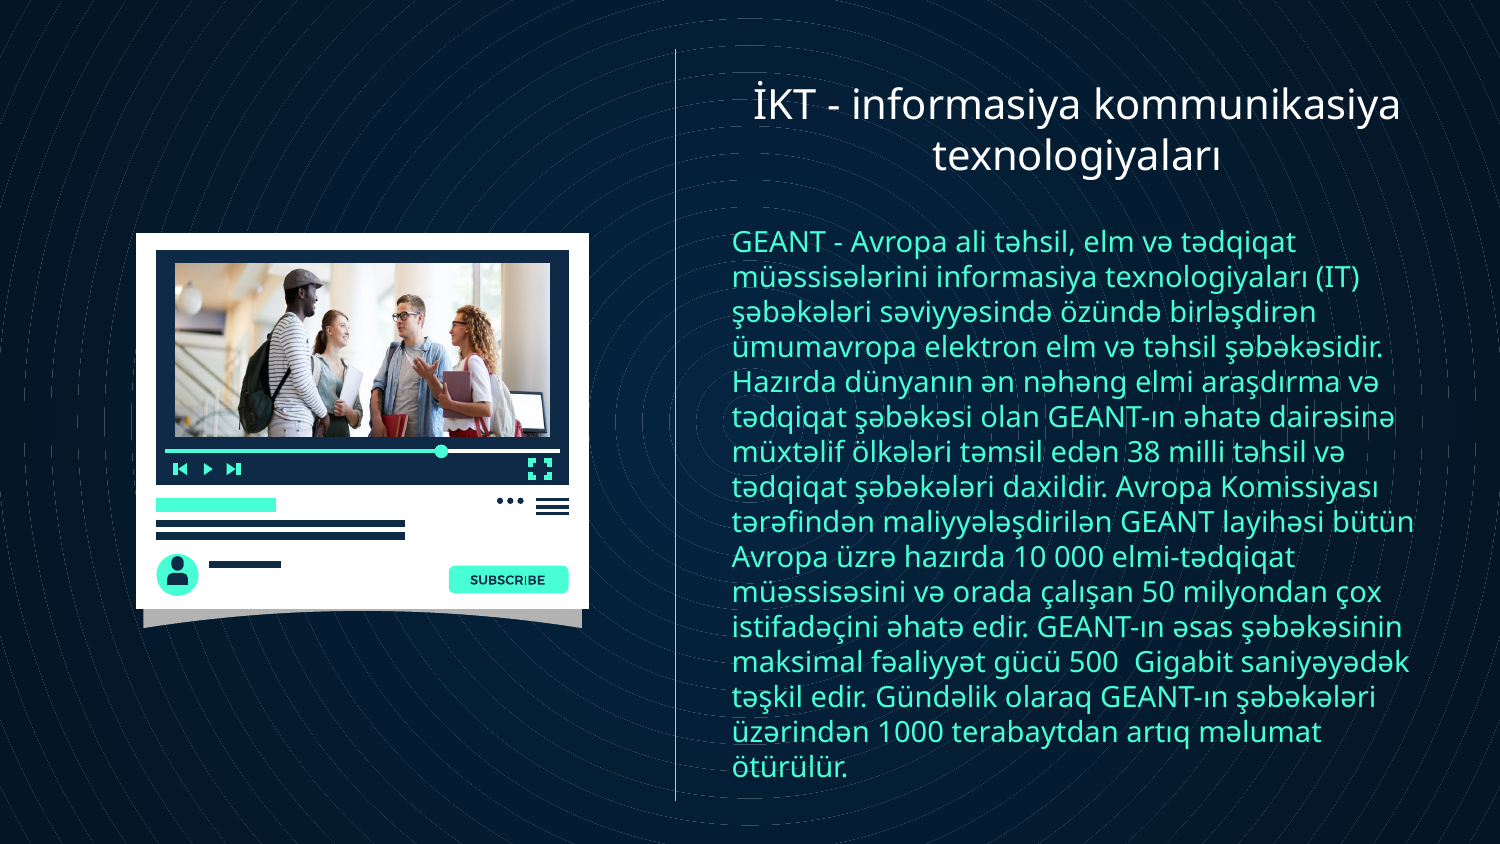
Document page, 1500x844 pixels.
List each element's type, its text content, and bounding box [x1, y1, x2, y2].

title İKT - informasiya kommunikasiya texnologiyaları [702, 93, 1454, 194]
picture [174, 263, 550, 437]
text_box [135, 233, 590, 629]
text_box GEANT - Avropa ali təhsil, elm və tədqiqat müəssisələrini informasiya texnologiyaları (IT) şəbəkələri səviyyəsində özündə birləşdirən ümumavropa elektron elm və təhsil şəbəkəsidir. Hazırda dünyanın ən nəhəng elmi araşdırma və tədqiqat şəbəkəsi olan GEANT-ın əhatə dairəsinə müxtəlif ölkələri təmsil edən 38 milli təhsil və tədqiqat şəbəkələri daxildir. Avropa Komissiyası tərəfindən maliyyələşdirilən GEANT layihəsi bütün Avropa üzrə hazırda 10 000 elmi-tədqiqat müəssisəsini və orada çalışan 50 milyondan çox istifadəçini əhatə edir. GEANT-ın əsas şəbəkəsinin maksimal fəaliyyət gücü 500 Gigabit saniyəyədək təşkil edir. Gündəlik olaraq GEANT-ın şəbəkələri üzərindən 1000 terabaytdan artıq məlumat ötürülür. [716, 216, 1439, 791]
